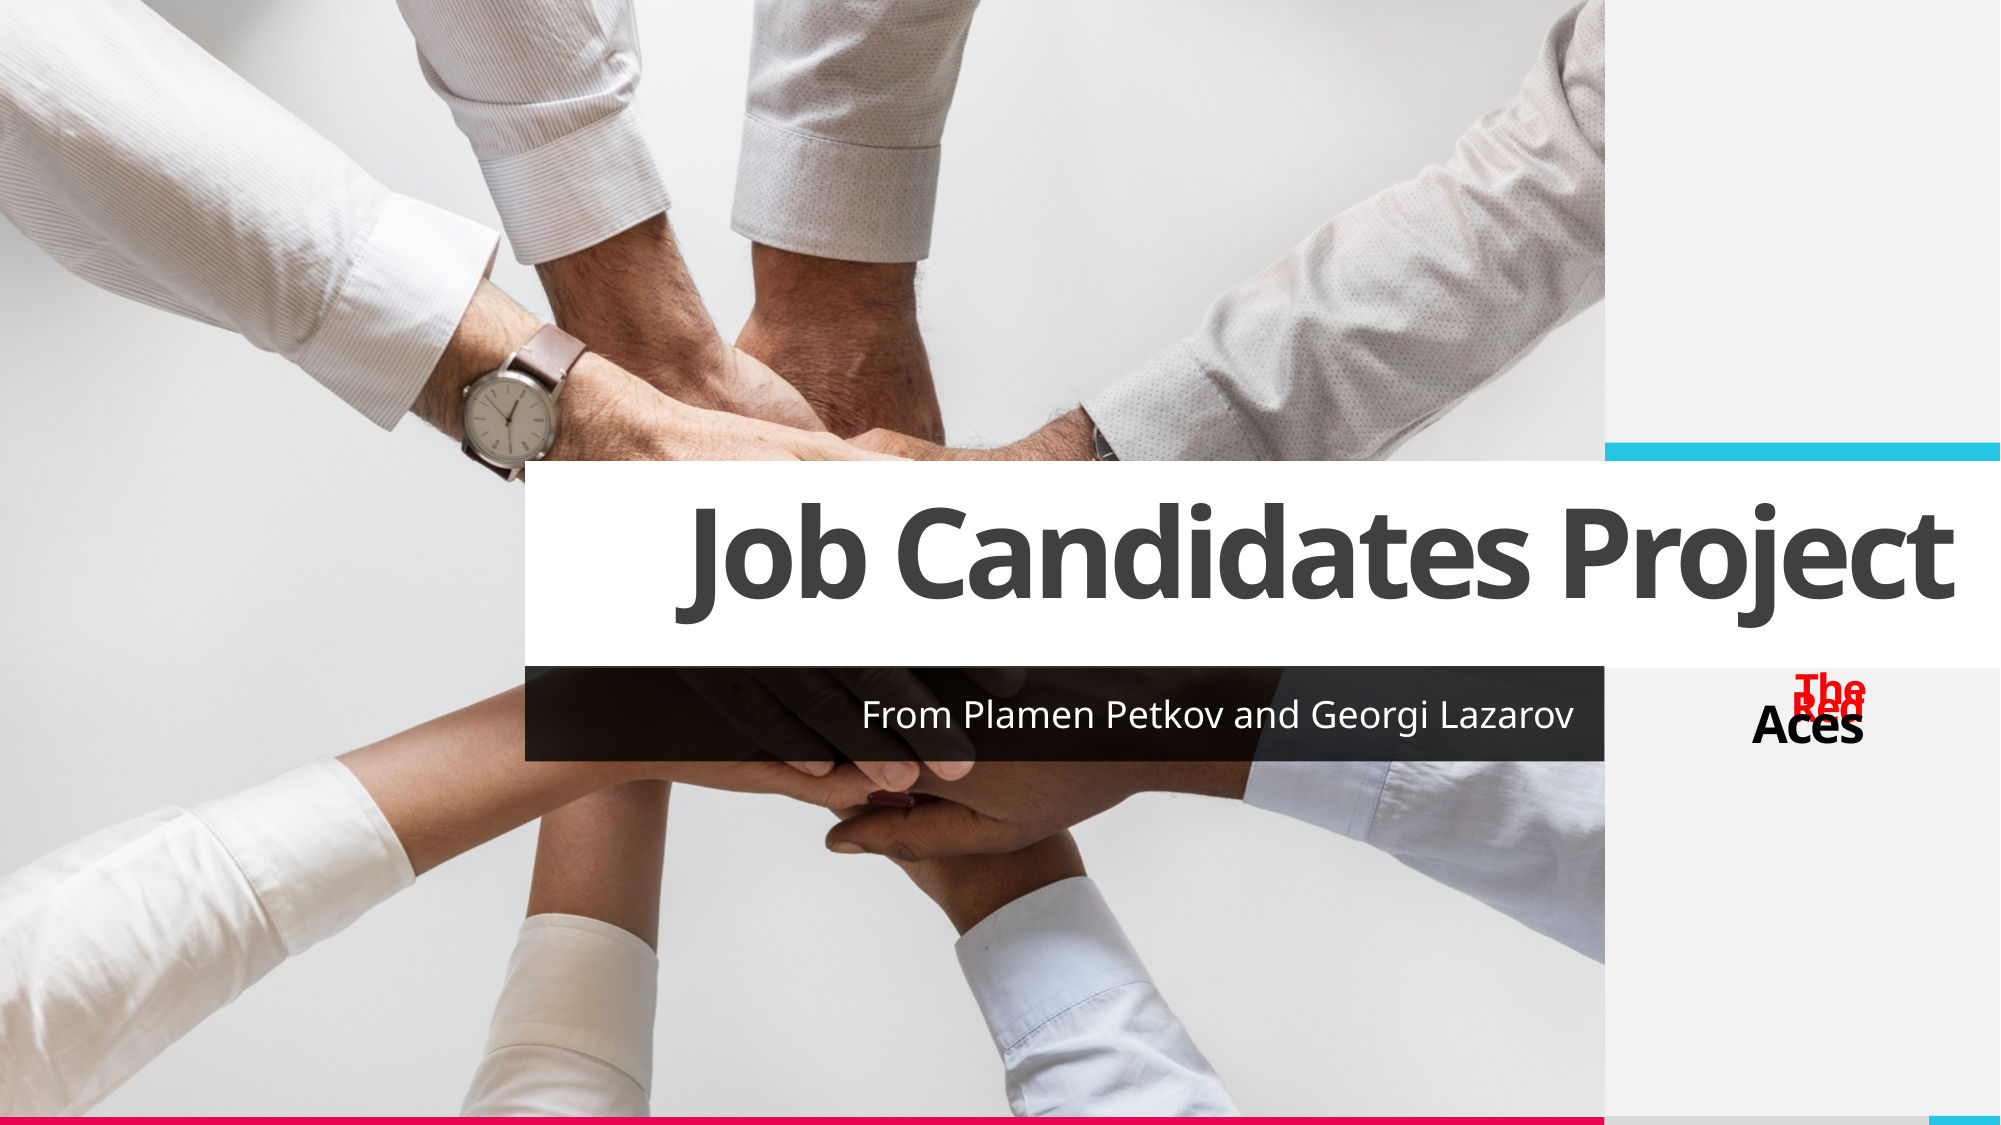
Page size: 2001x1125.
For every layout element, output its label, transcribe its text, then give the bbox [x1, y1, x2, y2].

title Job Candidates Project [1605, 461, 2000, 668]
text_box The Red Aces [1707, 673, 1881, 755]
picture [0, 0, 1605, 1117]
